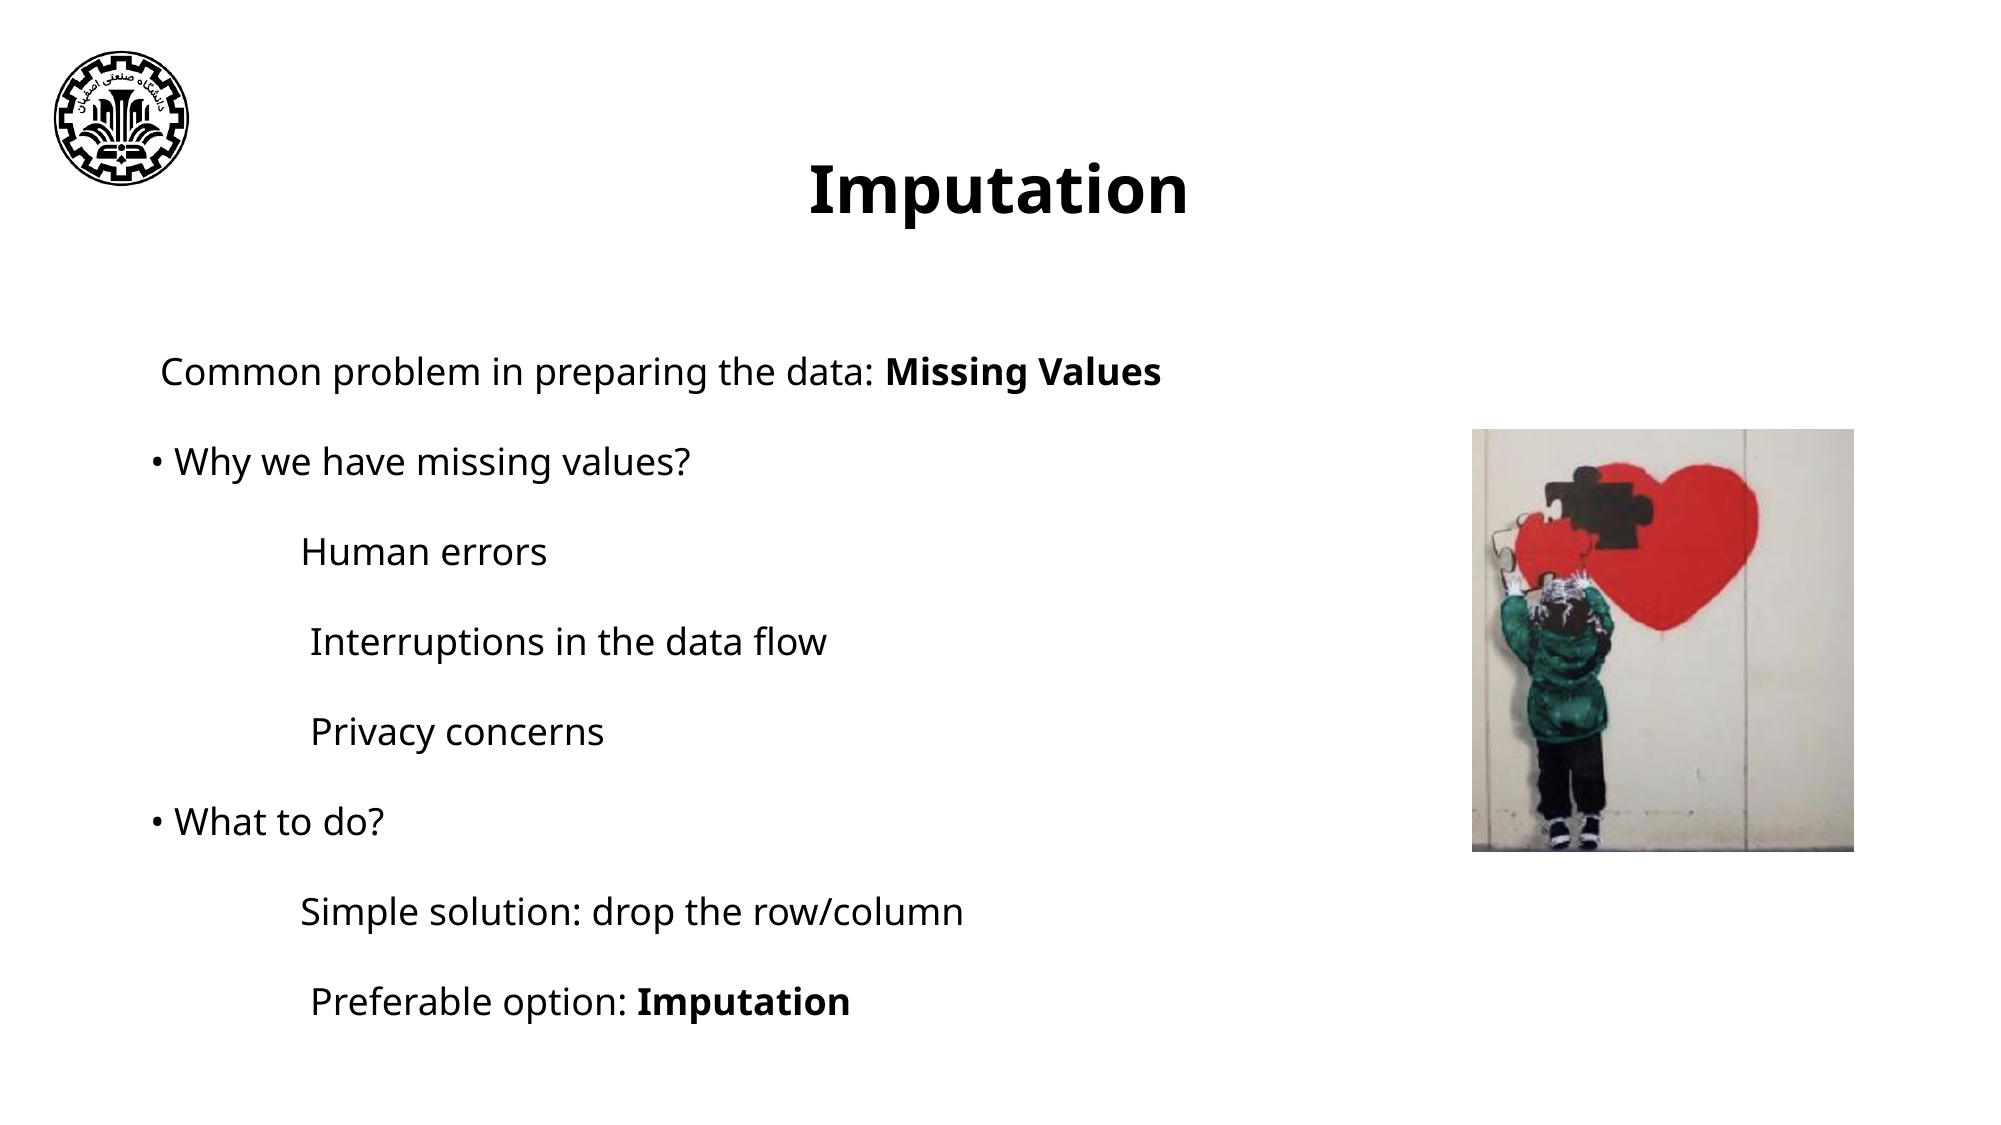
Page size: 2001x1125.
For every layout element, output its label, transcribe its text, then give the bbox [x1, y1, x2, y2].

text_box Imputation [794, 139, 2000, 234]
picture [50, 47, 191, 188]
text_box Common problem in preparing the data: Missing Values • Why we have missing values? Human errors Interruptions in the data flow Privacy concerns • What to do? Simple solution: drop the row/column Preferable option: Imputation [135, 340, 1383, 1030]
picture [1468, 416, 1865, 853]
